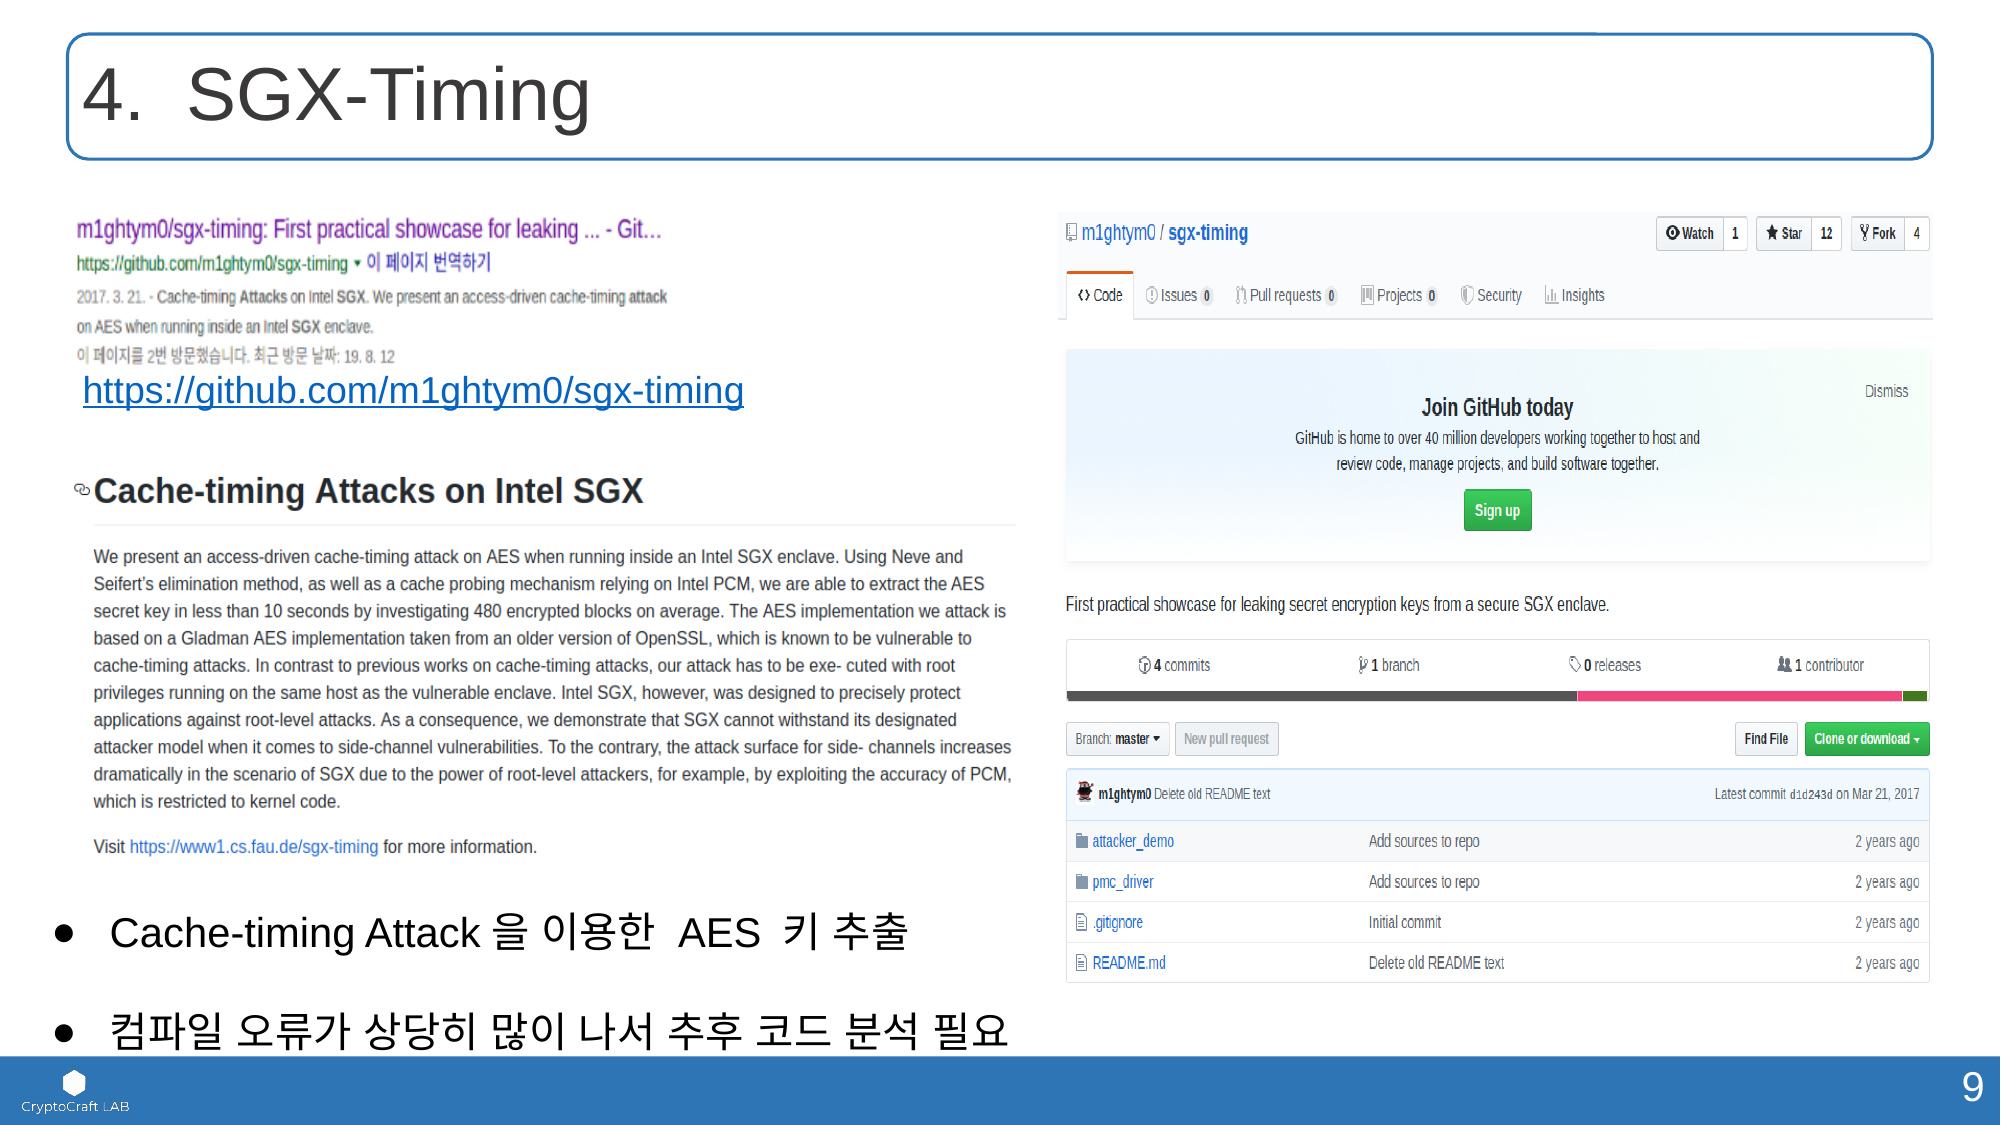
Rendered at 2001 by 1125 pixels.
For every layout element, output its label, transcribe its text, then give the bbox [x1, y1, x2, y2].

picture [1058, 212, 1933, 996]
picture [67, 460, 1023, 861]
title 4. SGX-Timing [67, 34, 1933, 160]
picture [13, 1061, 138, 1123]
list https://github.com/m1ghtym0/sgx-timing [67, 189, 1933, 1019]
picture [67, 212, 681, 368]
text_box Cache-timing Attack을 이용한 AES 키 추출 컴파일 오류가 상당히 많이 나서 추후 코드 분석 필요 [19, 890, 1048, 1046]
